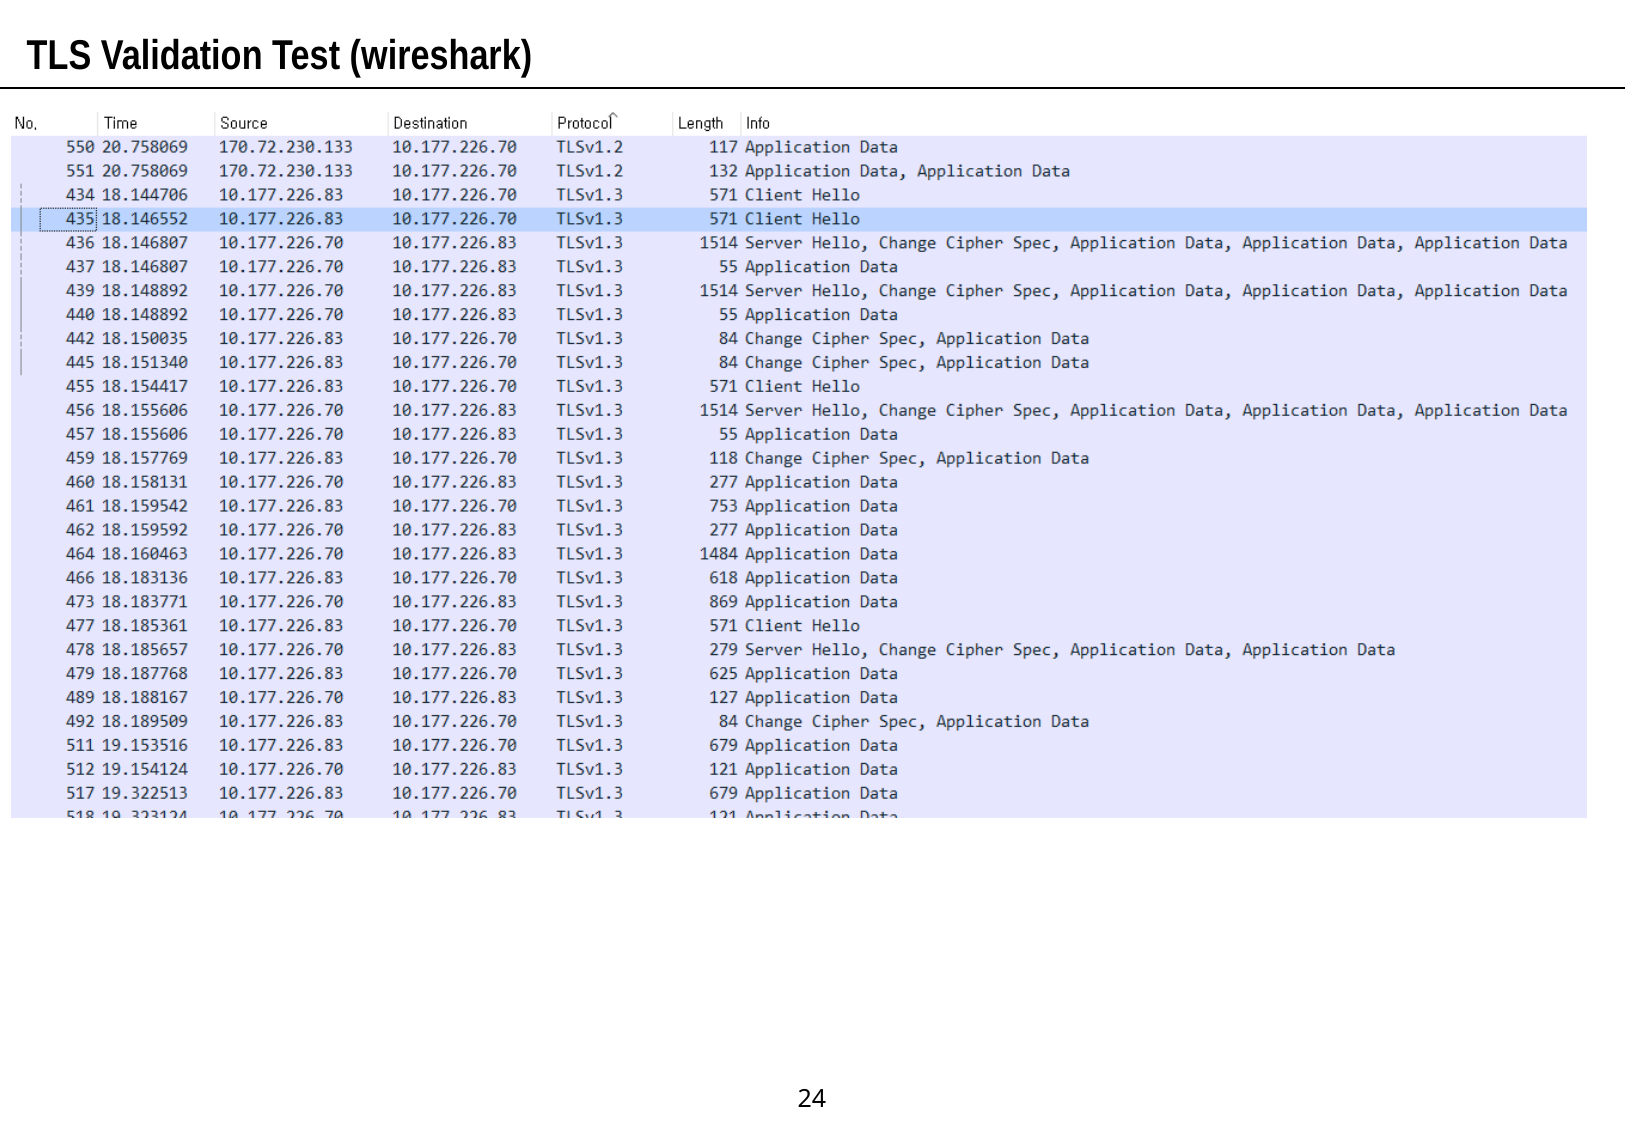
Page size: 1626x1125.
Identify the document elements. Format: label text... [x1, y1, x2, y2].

text_box TLS Validation Test (wireshark) [11, 10, 1183, 86]
slide_number ‹#› [622, 1069, 1002, 1125]
picture [11, 112, 1587, 819]
